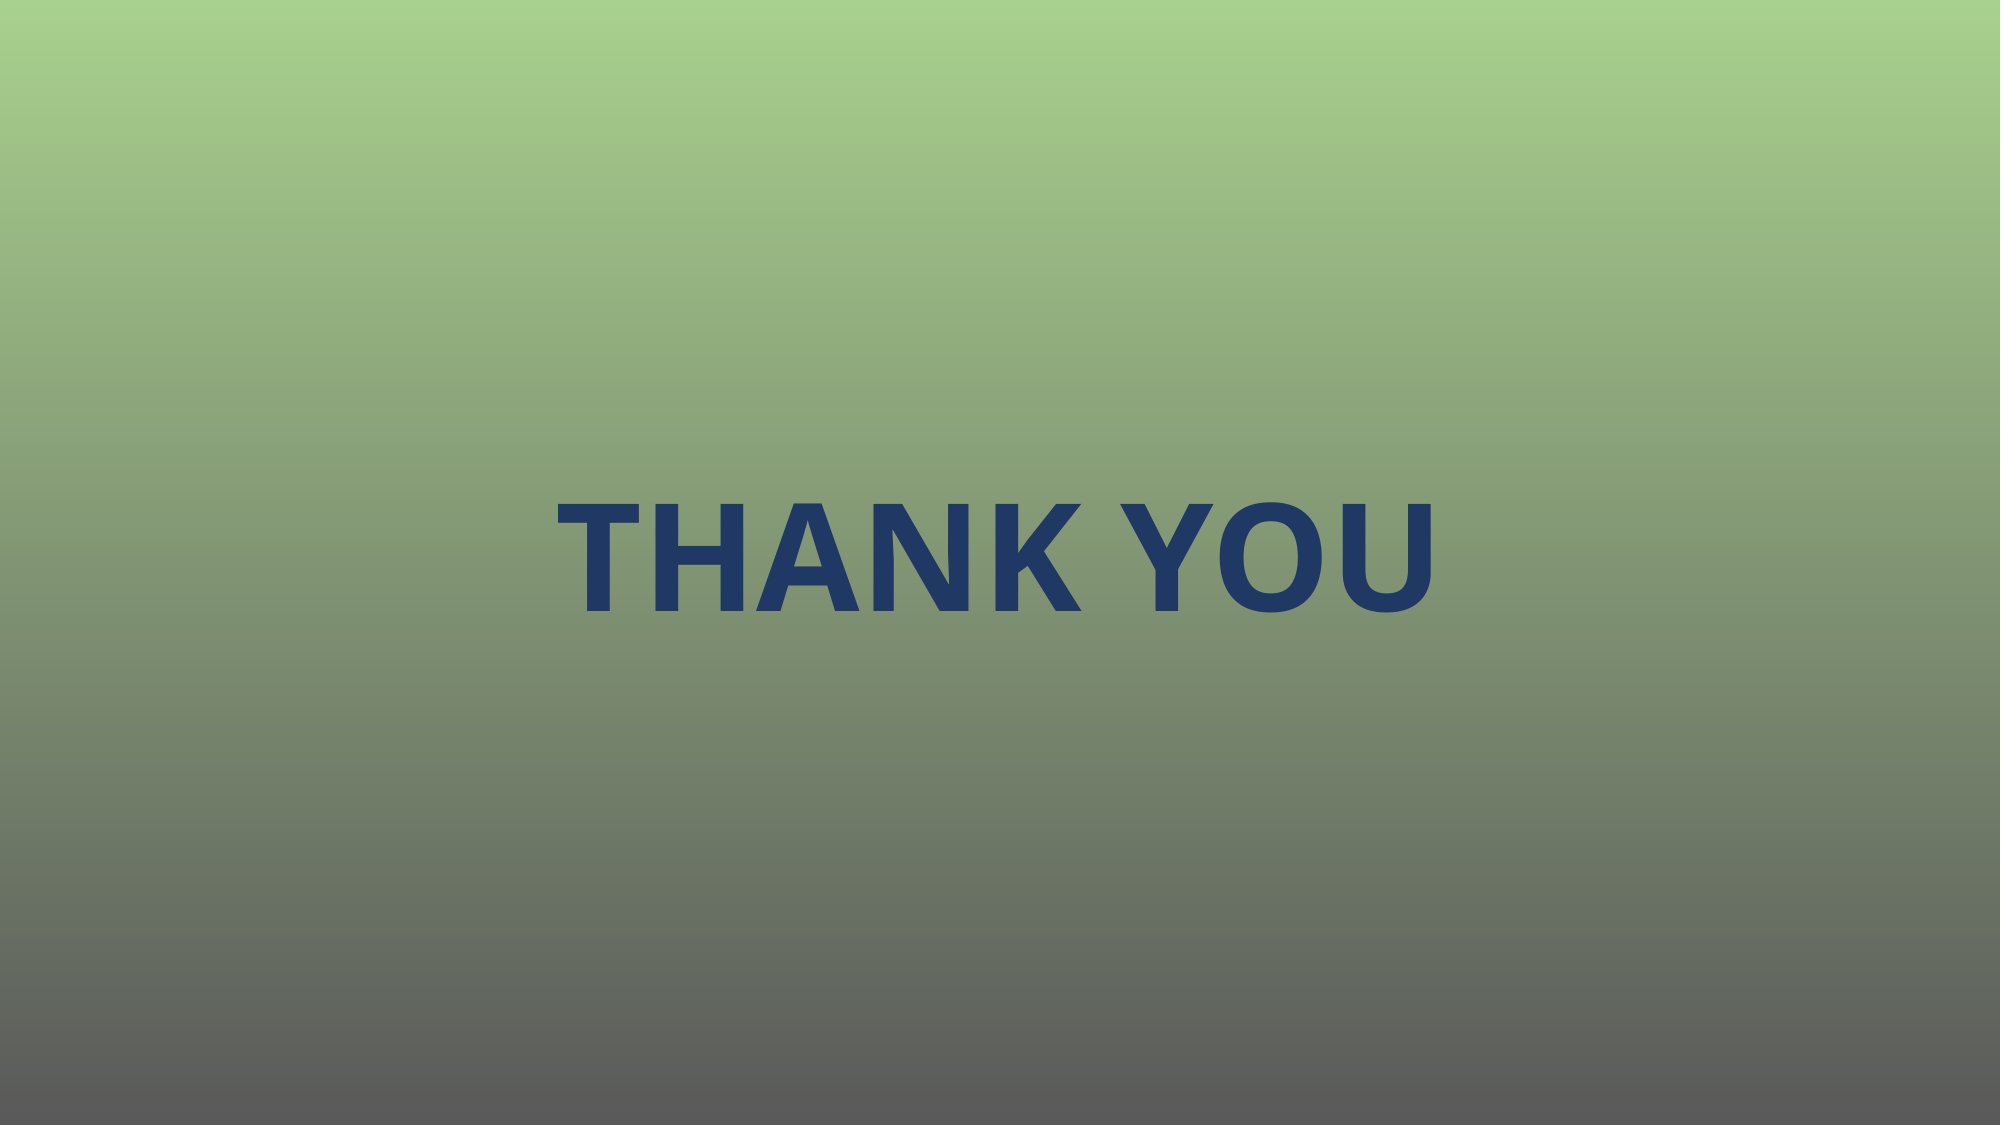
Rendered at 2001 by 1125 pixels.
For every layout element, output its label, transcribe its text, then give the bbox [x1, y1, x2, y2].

title THANK YOU [0, 0, 2000, 1125]
